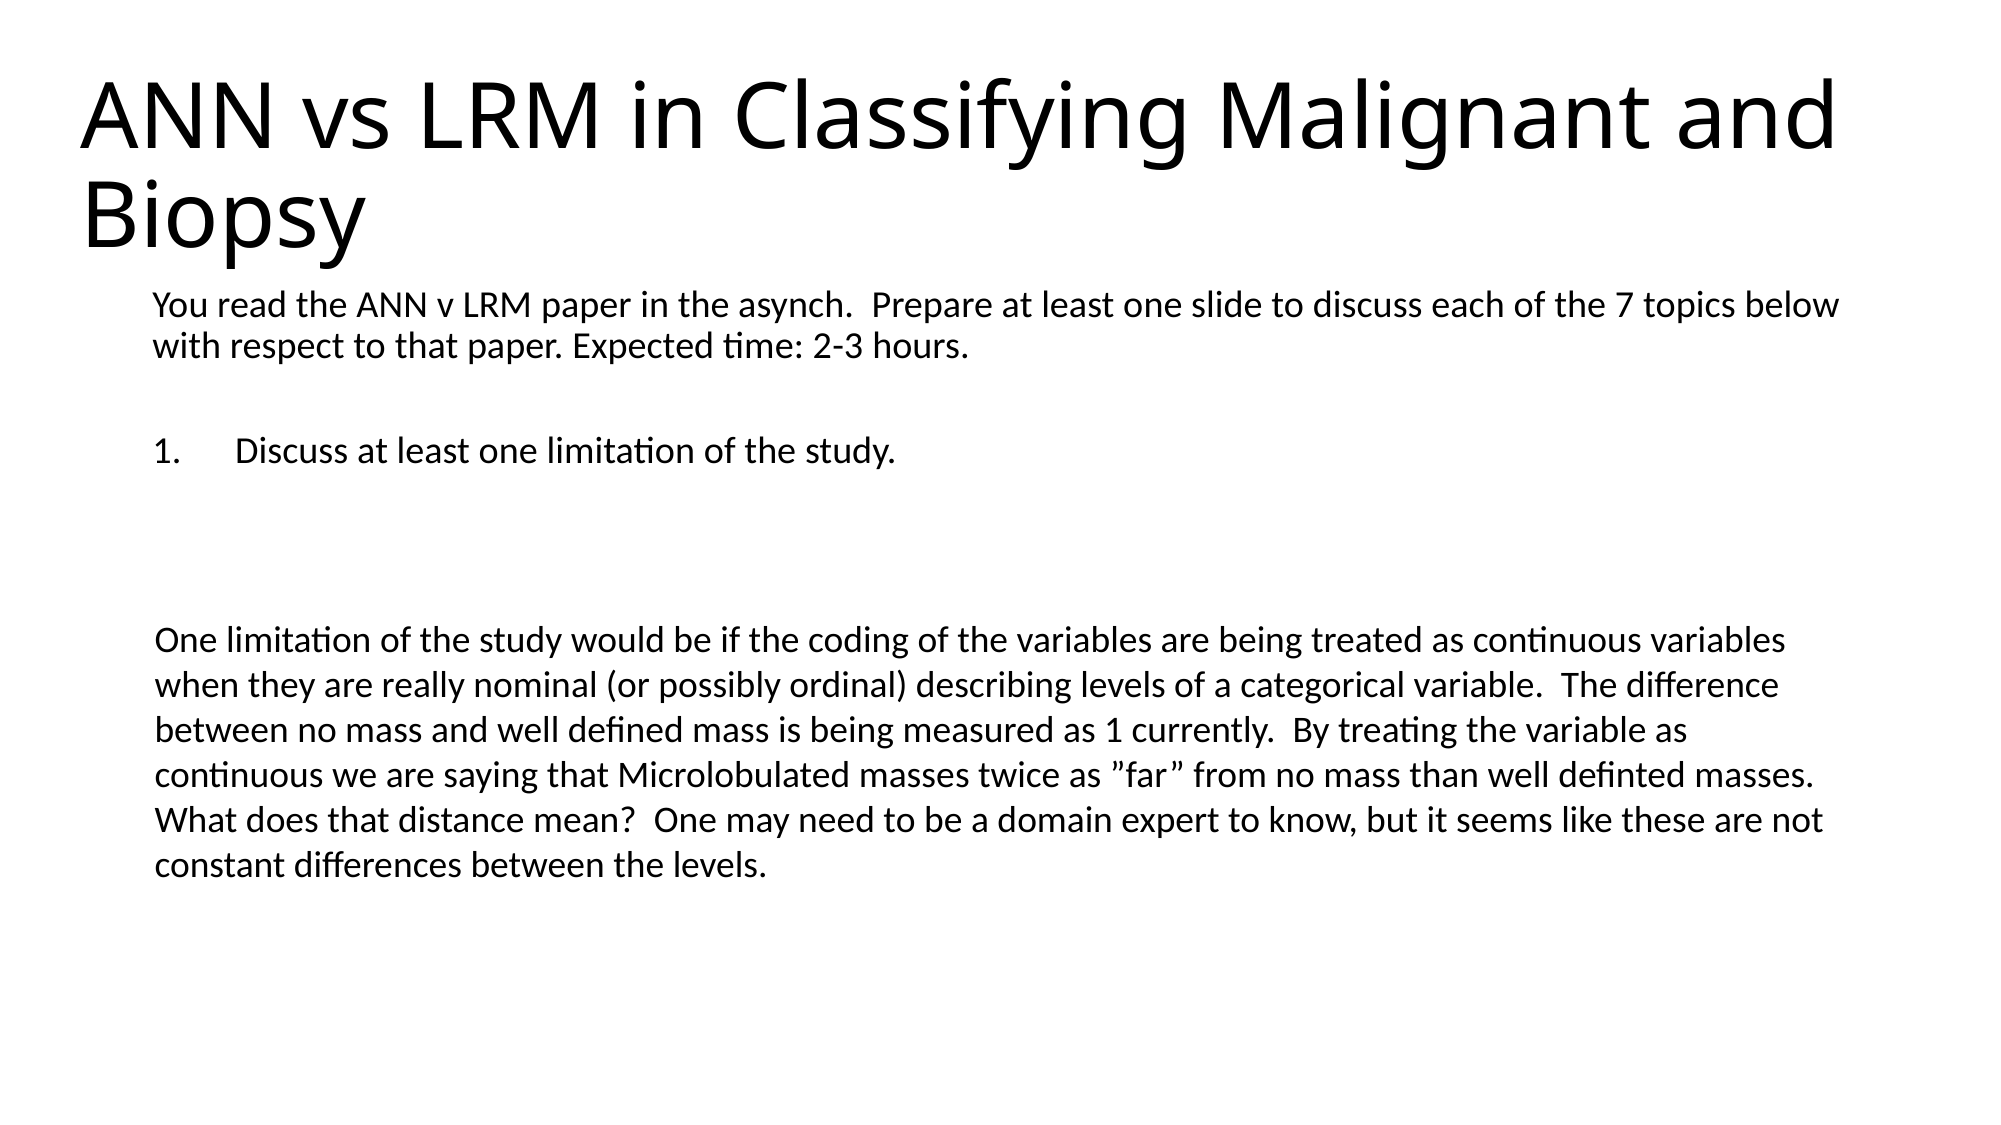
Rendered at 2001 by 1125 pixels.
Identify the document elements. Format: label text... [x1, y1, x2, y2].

text_box One limitation of the study would be if the coding of the variables are being treated as continuous variables when they are really nominal (or possibly ordinal) describing levels of a categorical variable. The difference between no mass and well defined mass is being measured as 1 currently. By treating the variable as continuous we are saying that Microlobulated masses twice as ”far” from no mass than well definted masses. What does that distance mean? One may need to be a domain expert to know, but it seems like these are not constant differences between the levels. [139, 608, 1867, 893]
list You read the ANN v LRM paper in the asynch. Prepare at least one slide to discuss each of the 7 topics below with respect to that paper. Expected time: 2-3 hours. Discuss at least one limitation of the study. [137, 277, 1863, 481]
title ANN vs LRM in Classifying Malignant and Biopsy [65, 59, 1947, 278]
